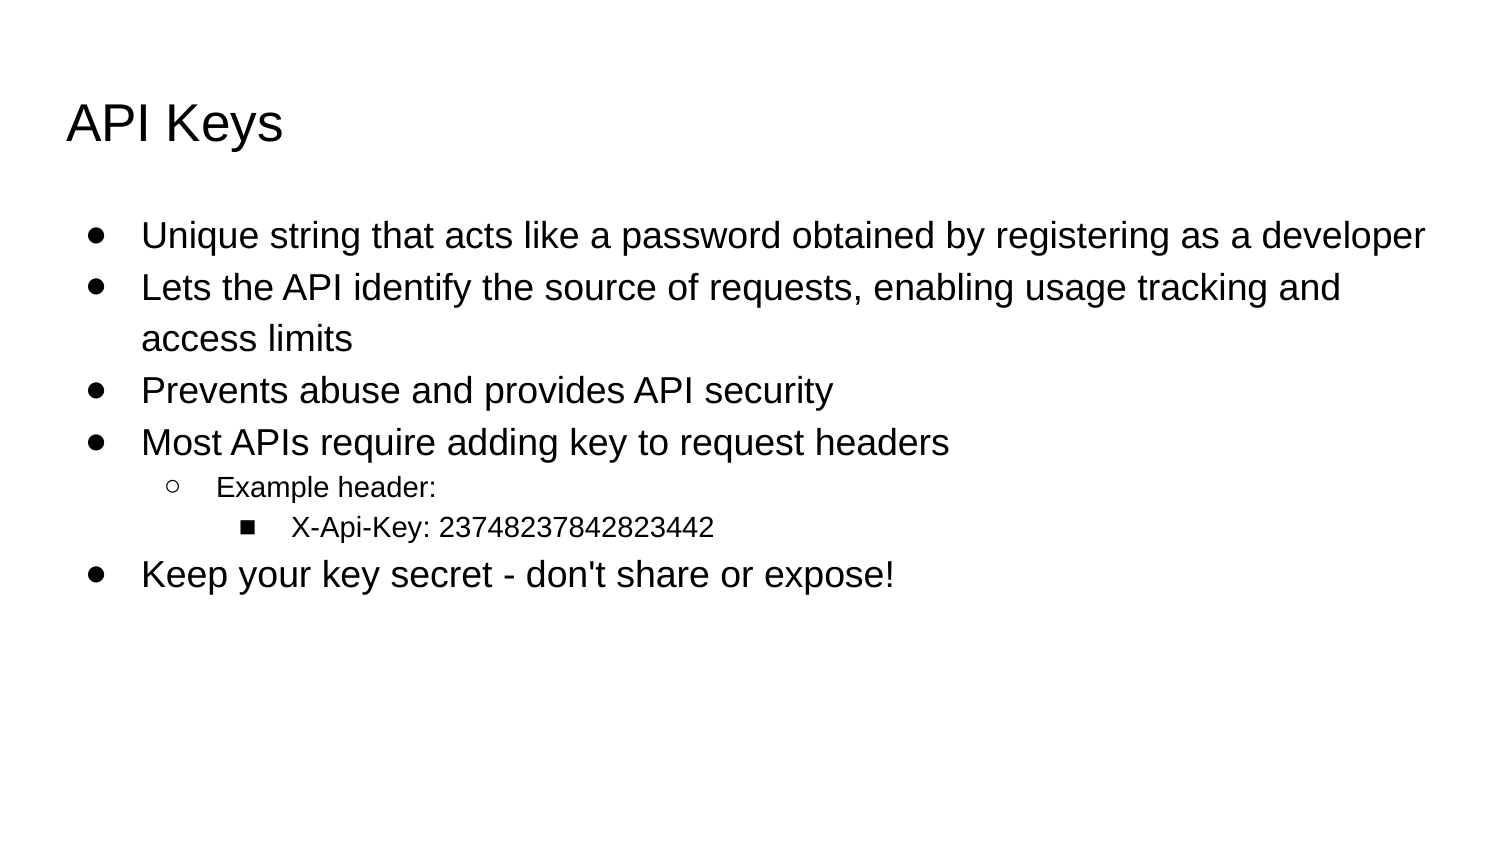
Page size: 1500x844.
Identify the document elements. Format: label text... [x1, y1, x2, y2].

list Unique string that acts like a password obtained by registering as a developer Lets the API identify the source of requests, enabling usage tracking and access limits Prevents abuse and provides API security Most APIs require adding key to request headers Example header: X-Api-Key: 23748237842823442 Keep your key secret - don't share or expose! [51, 189, 1449, 750]
title API Keys [51, 72, 1449, 167]
